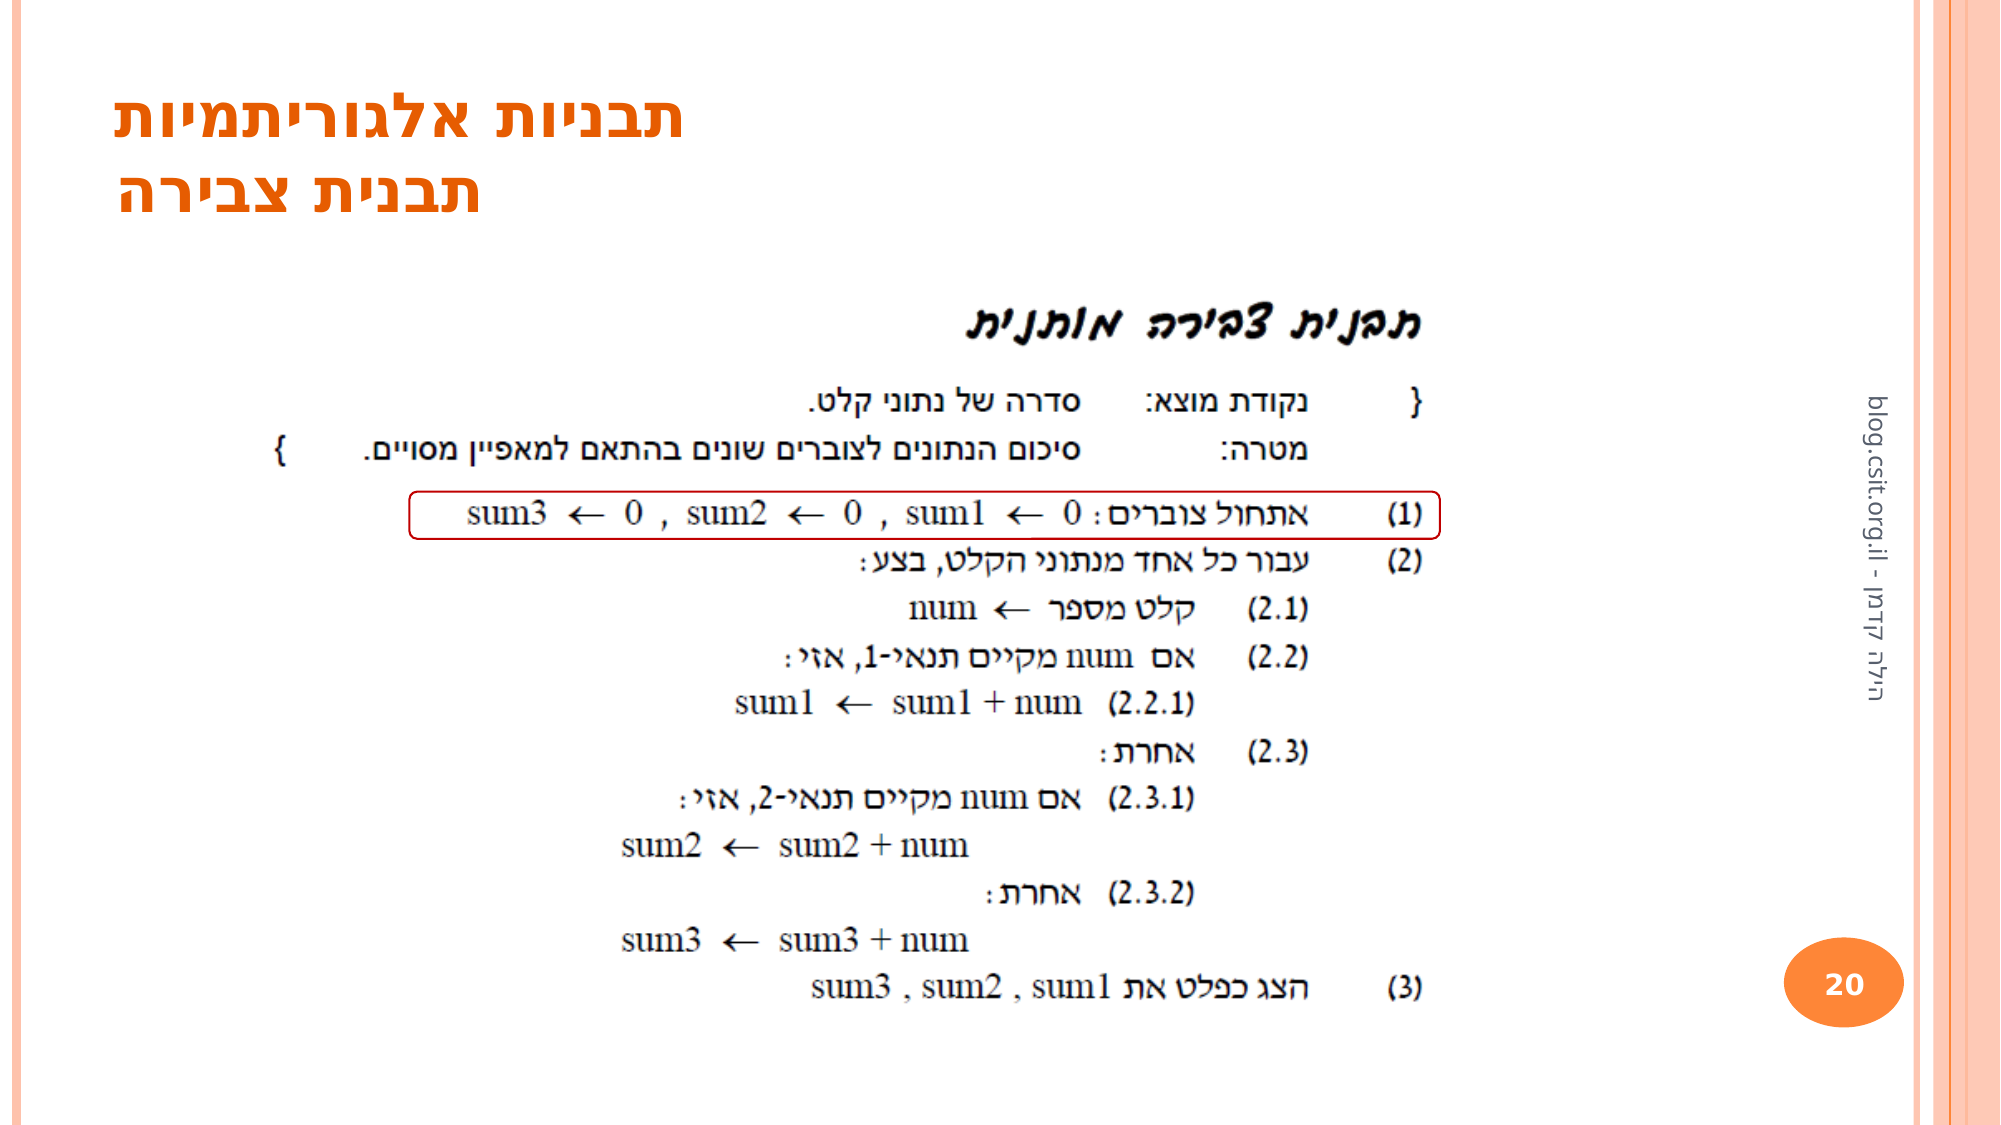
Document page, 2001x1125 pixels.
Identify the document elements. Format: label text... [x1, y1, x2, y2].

slide_number 20 [1777, 940, 1912, 1027]
footer הילה קדמן - blog.csit.org.il [1838, 380, 1919, 906]
title תבניות אלגוריתמיות תבנית צבירה [99, 45, 1734, 233]
picture [243, 289, 1467, 1040]
